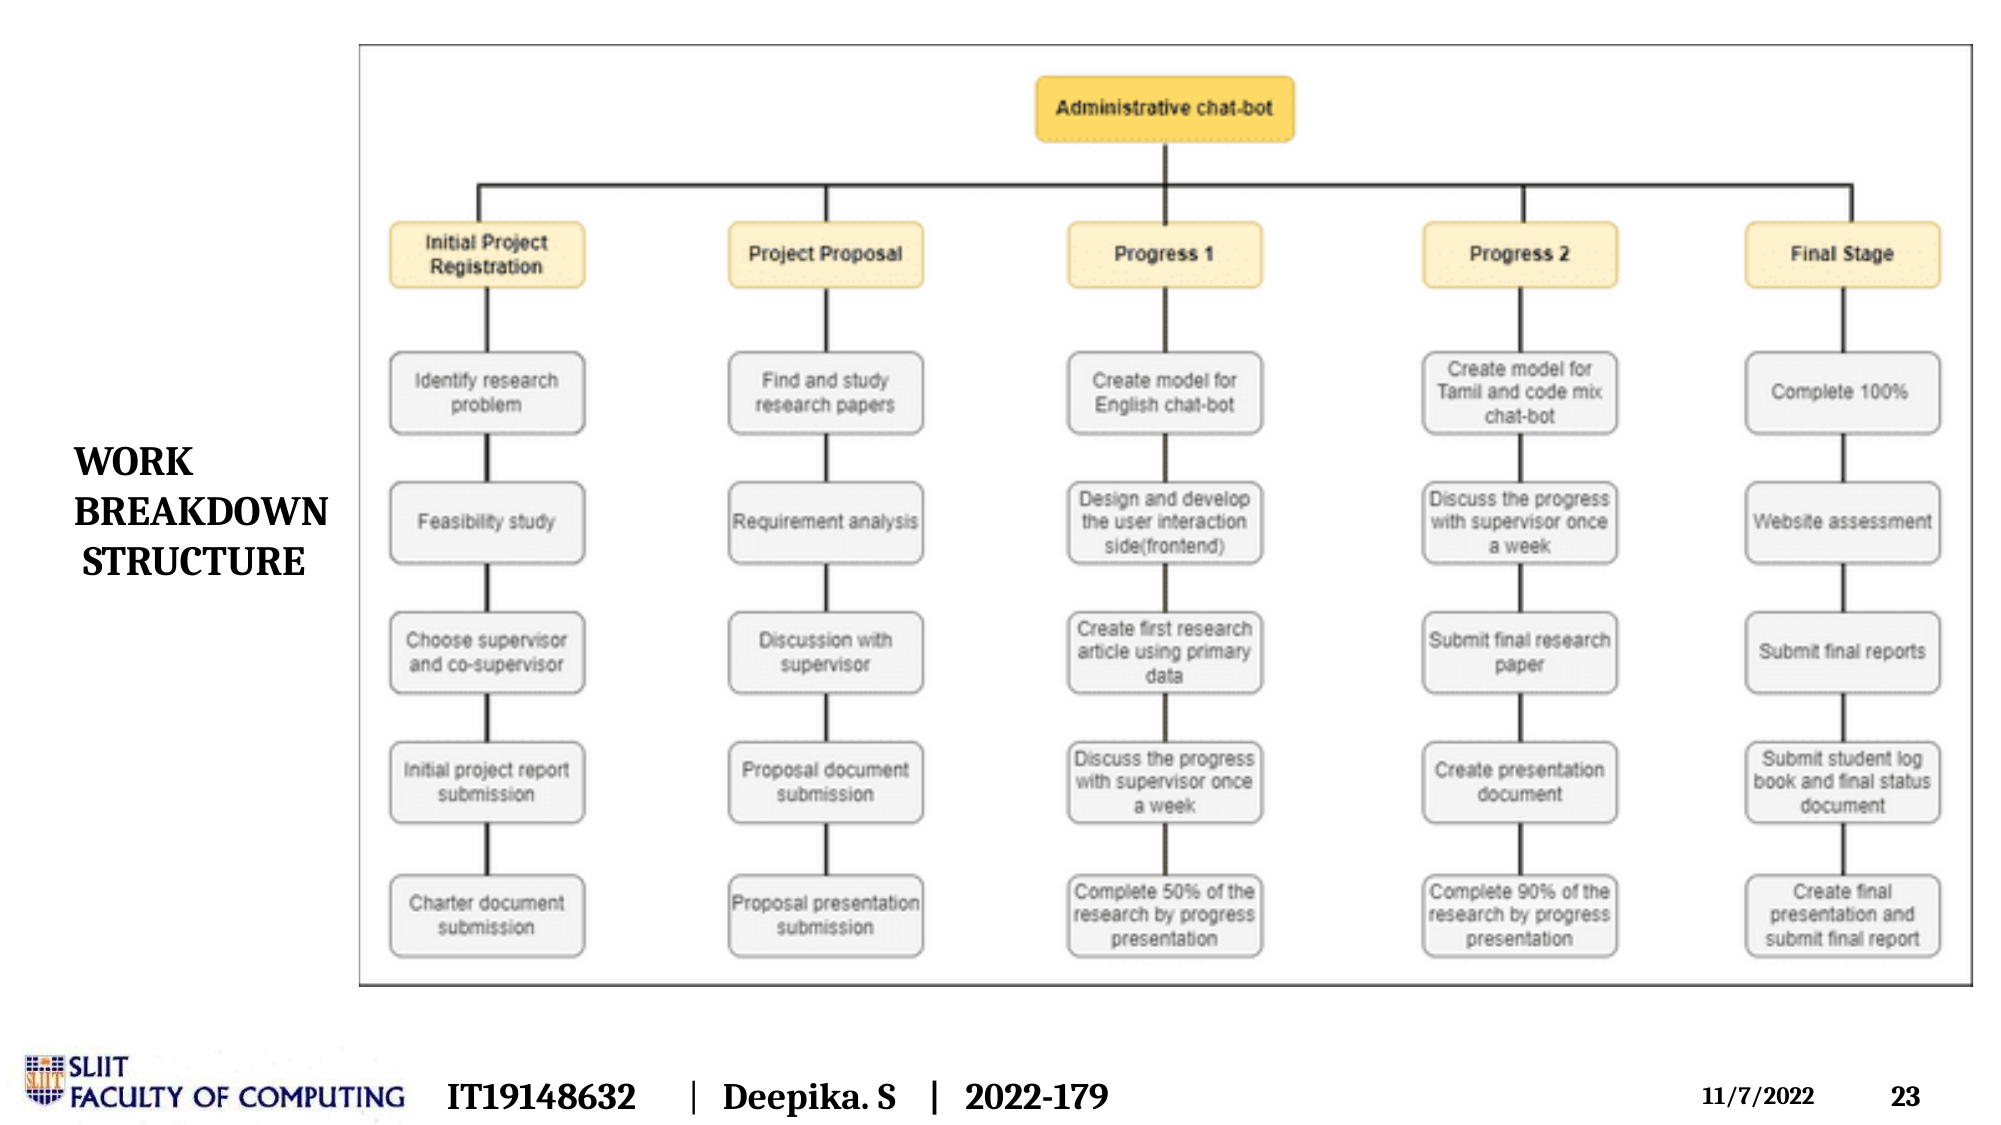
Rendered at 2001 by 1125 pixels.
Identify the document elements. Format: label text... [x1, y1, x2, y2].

title WORK BREAKDOWN STRUCTURE [71, 431, 338, 622]
text_box [358, 44, 1974, 987]
slide_number 23 [1884, 1076, 1932, 1125]
text_box IT19148632 | [444, 1071, 700, 1117]
text_box Deepika. S | 2022-179 [720, 1071, 1134, 1117]
picture [5, 1045, 413, 1124]
footer 11/7/2022 [1700, 1078, 1834, 1125]
